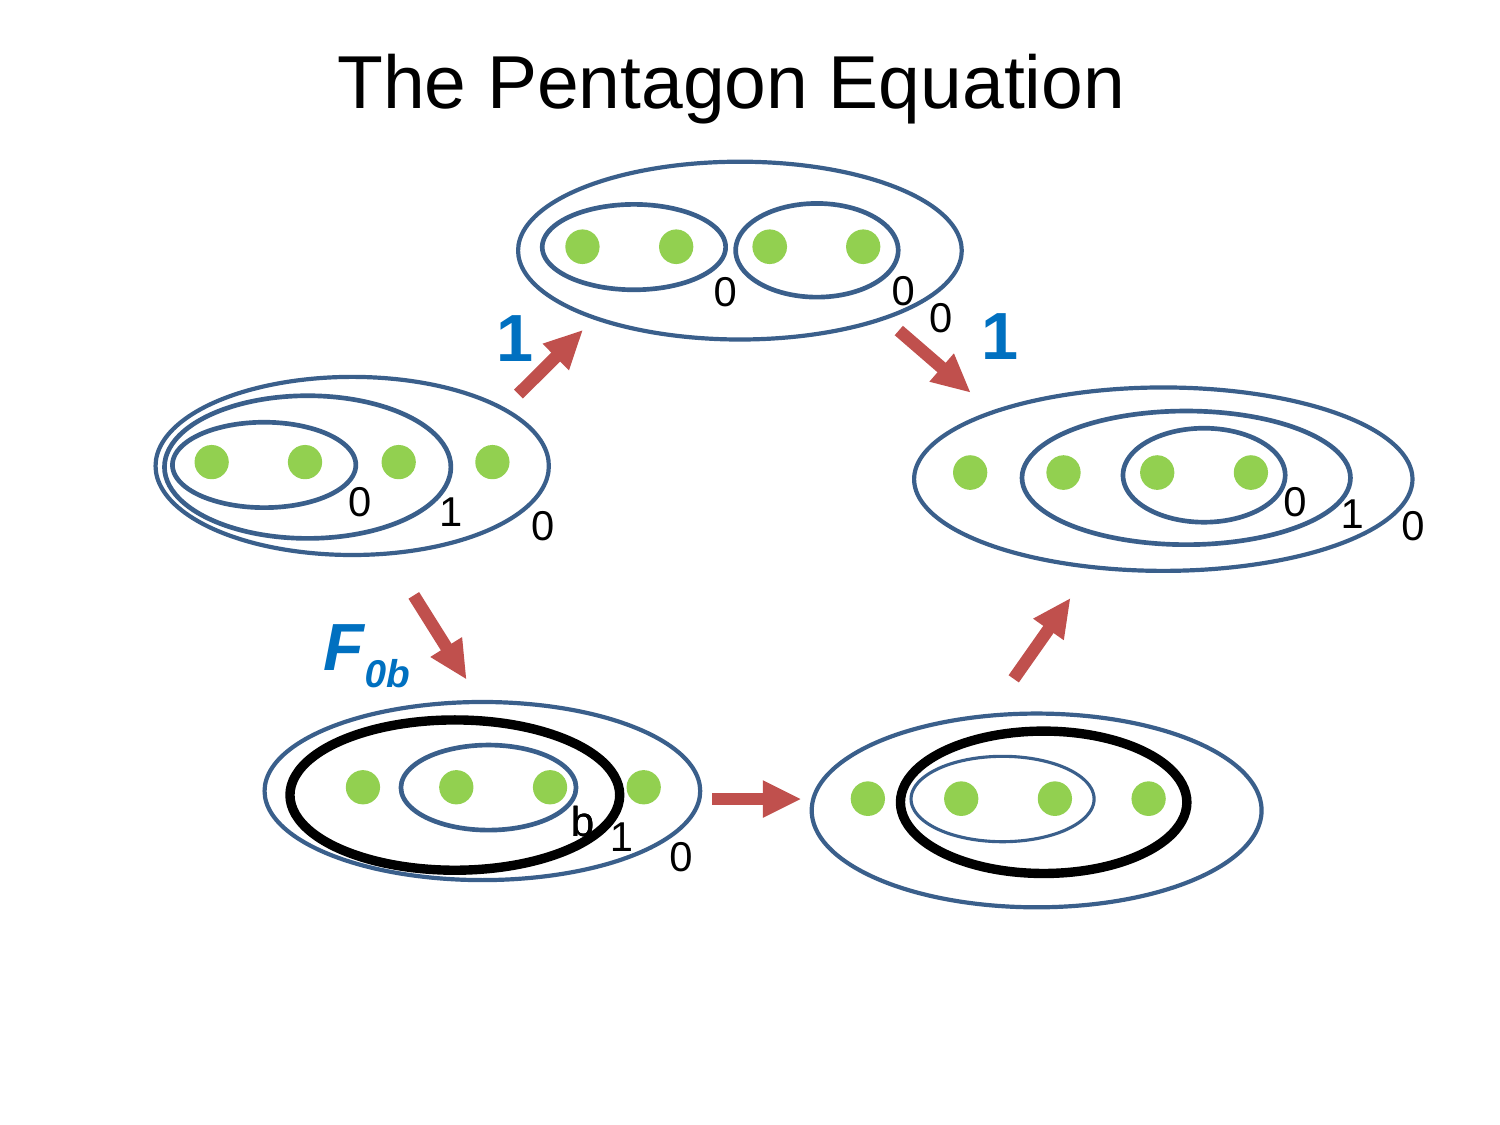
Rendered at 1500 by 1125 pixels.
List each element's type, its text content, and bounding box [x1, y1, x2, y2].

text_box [155, 161, 1413, 908]
text_box The Pentagon Equation [322, 25, 1141, 131]
text_box 0 [1417, 491, 1440, 557]
